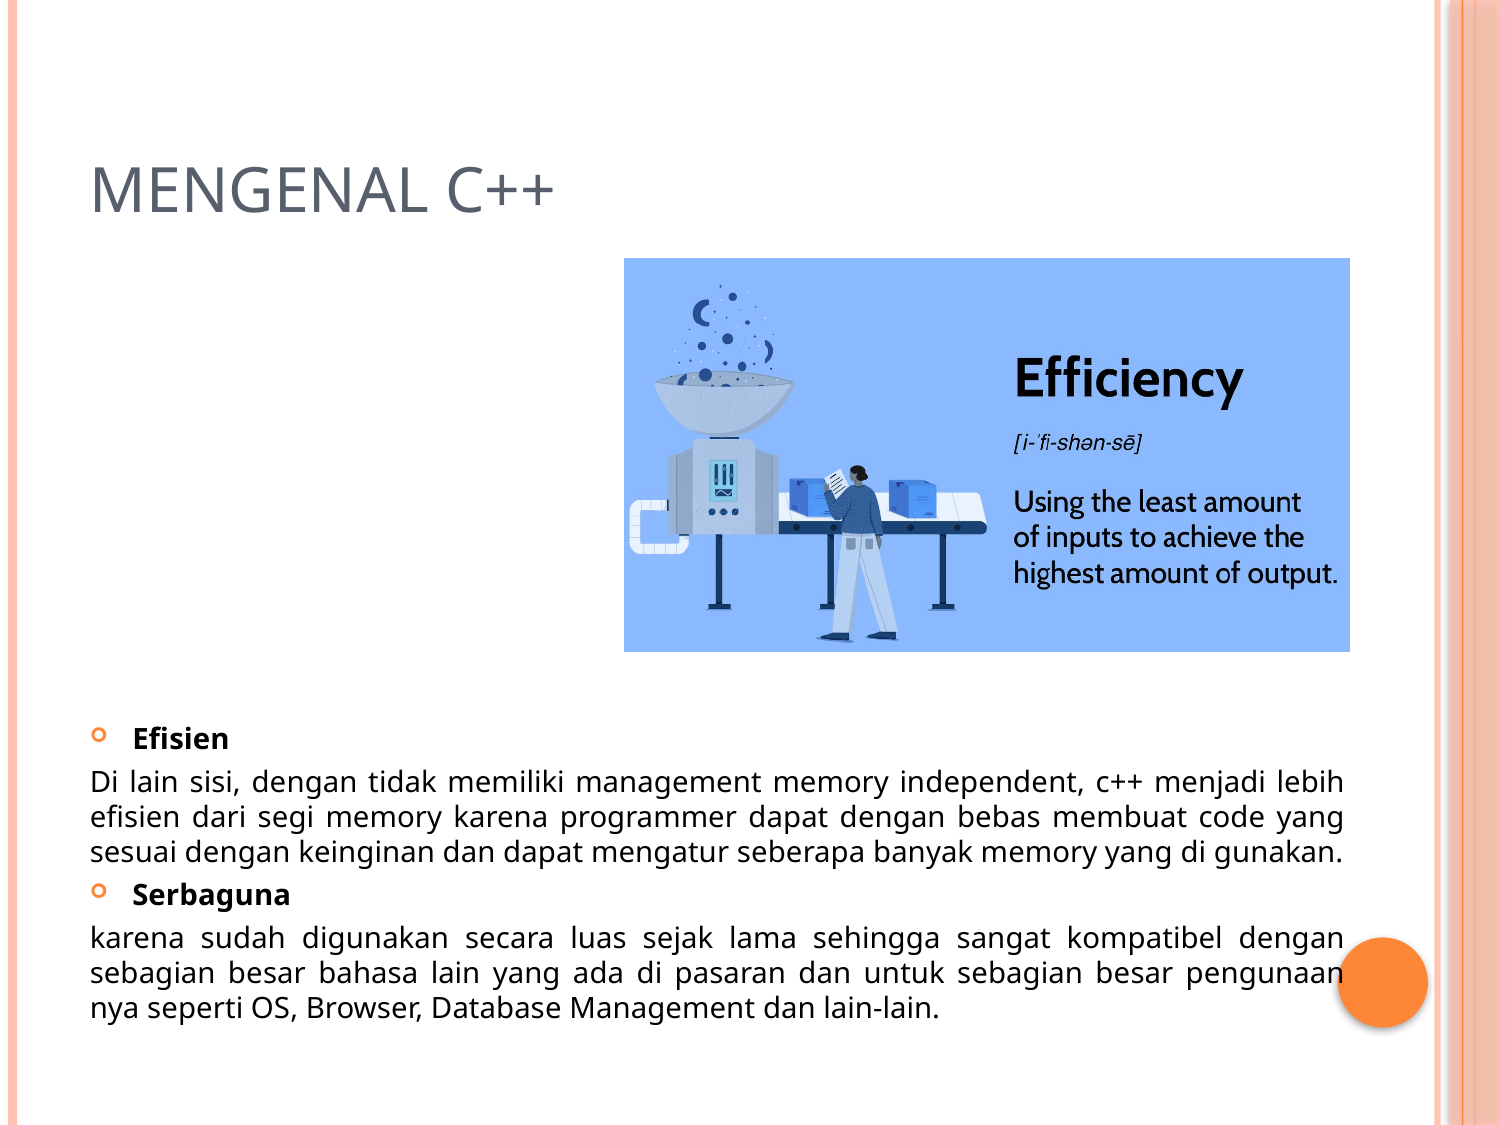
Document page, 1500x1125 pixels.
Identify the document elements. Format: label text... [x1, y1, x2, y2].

title Mengenal C++ [75, 45, 1300, 233]
list Efisien Di lain sisi, dengan tidak memiliki management memory independent, c++ menjadi lebih efisien dari segi memory karena programmer dapat dengan bebas membuat code yang sesuai dengan keinginan dan dapat mengatur seberapa banyak memory yang di gunakan. Serbaguna karena sudah digunakan secara luas sejak lama sehingga sangat kompatibel dengan sebagian besar bahasa lain yang ada di pasaran dan untuk sebagian besar pengunaan nya seperti OS, Browser, Database Management dan lain-lain. [75, 712, 1363, 1062]
picture [624, 258, 1351, 653]
